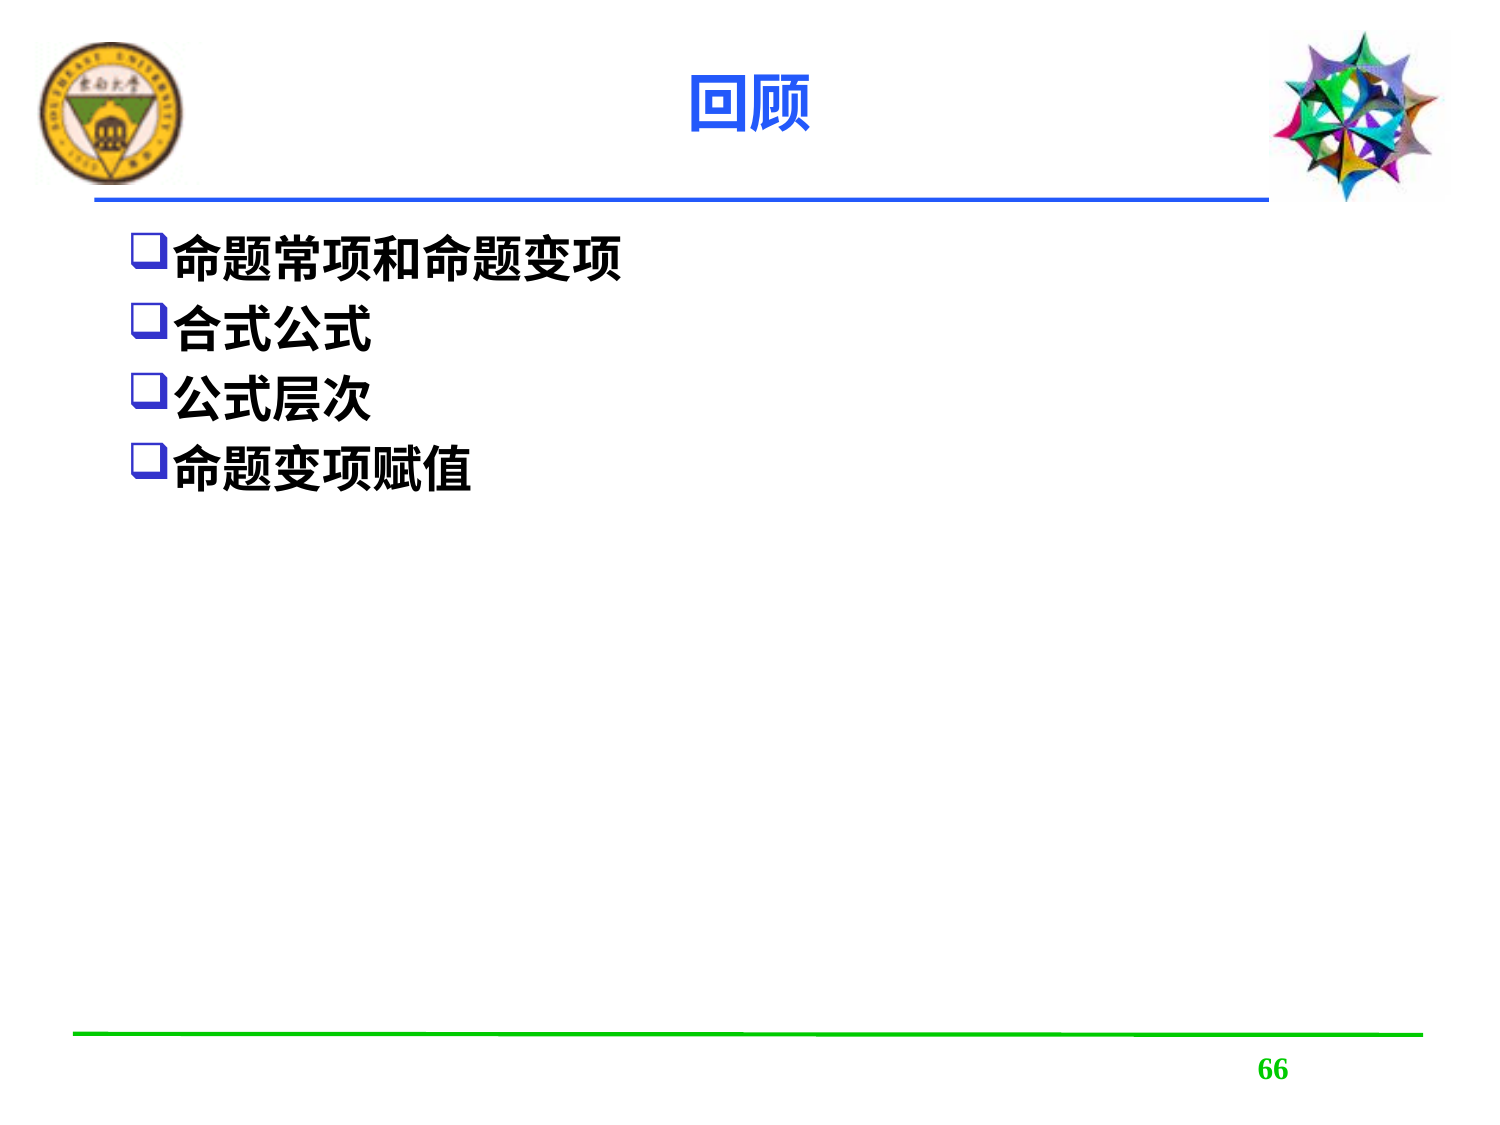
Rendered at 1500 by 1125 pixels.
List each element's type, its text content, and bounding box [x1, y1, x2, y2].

picture [29, 42, 112, 185]
picture [1269, 30, 1451, 202]
title 回顾 [112, 7, 1388, 195]
list 命题常项和命题变项 合式公式 公式层次 命题变项赋值 [112, 220, 1388, 1024]
